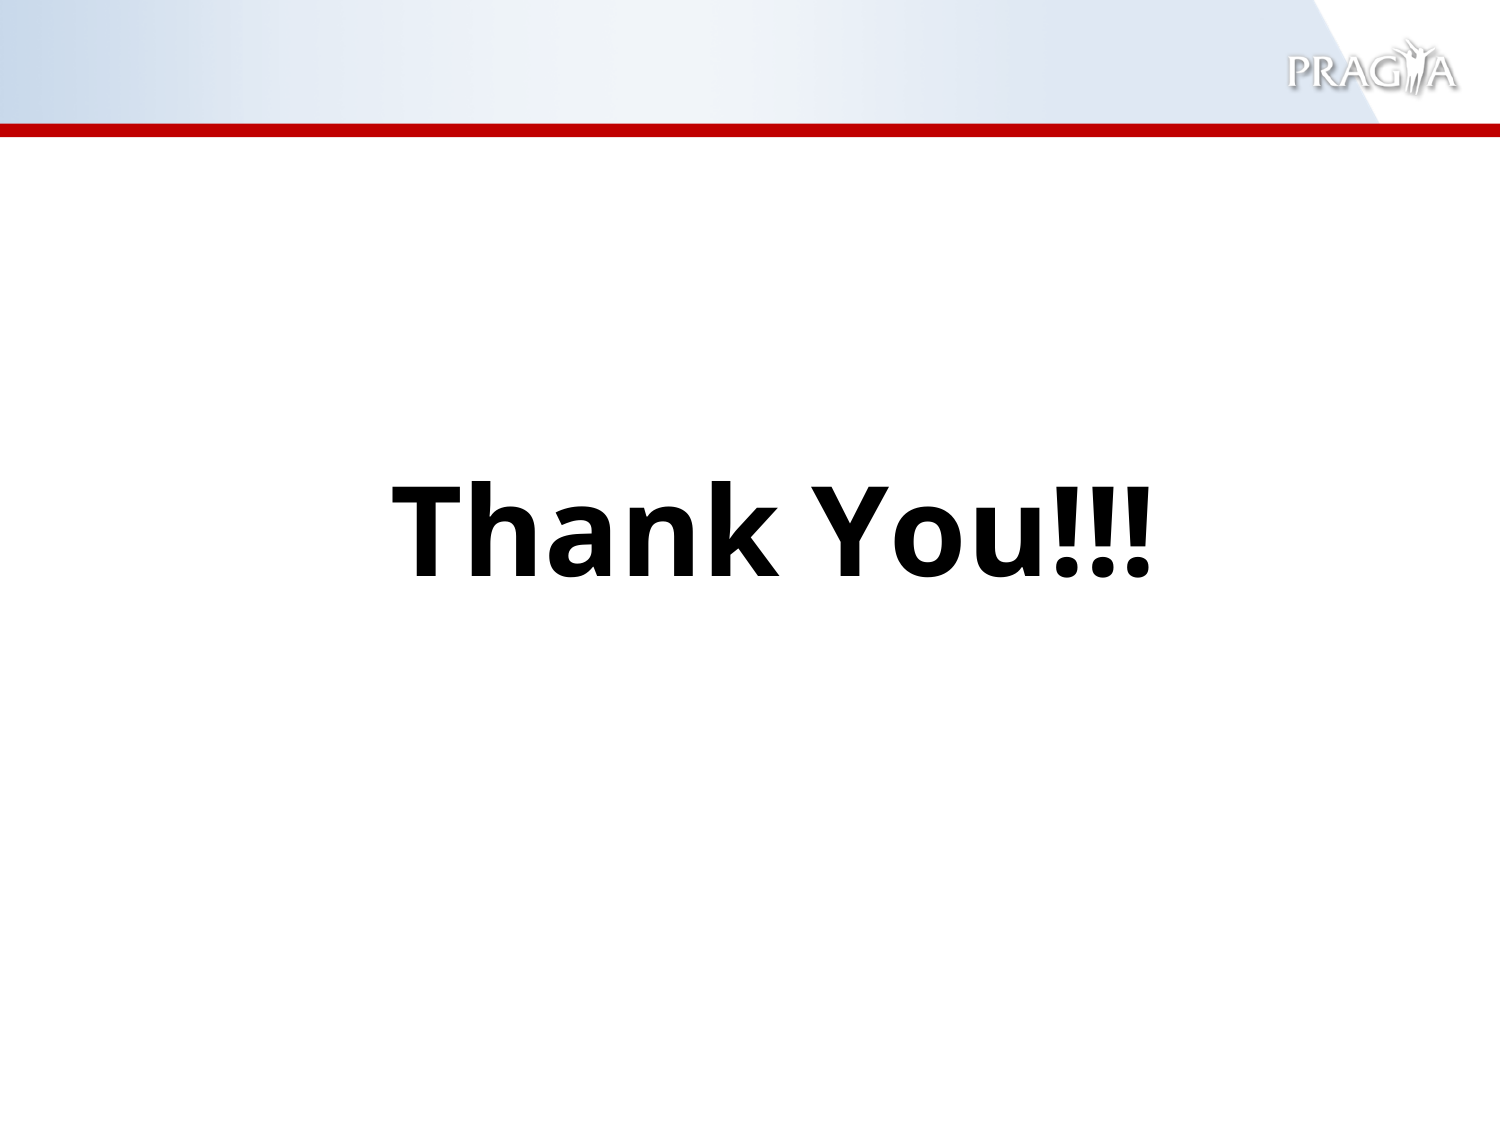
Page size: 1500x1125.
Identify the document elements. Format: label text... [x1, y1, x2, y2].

text_box Thank You!!! [378, 444, 1170, 610]
text_box [53, 231, 1404, 975]
picture [0, 0, 1471, 123]
